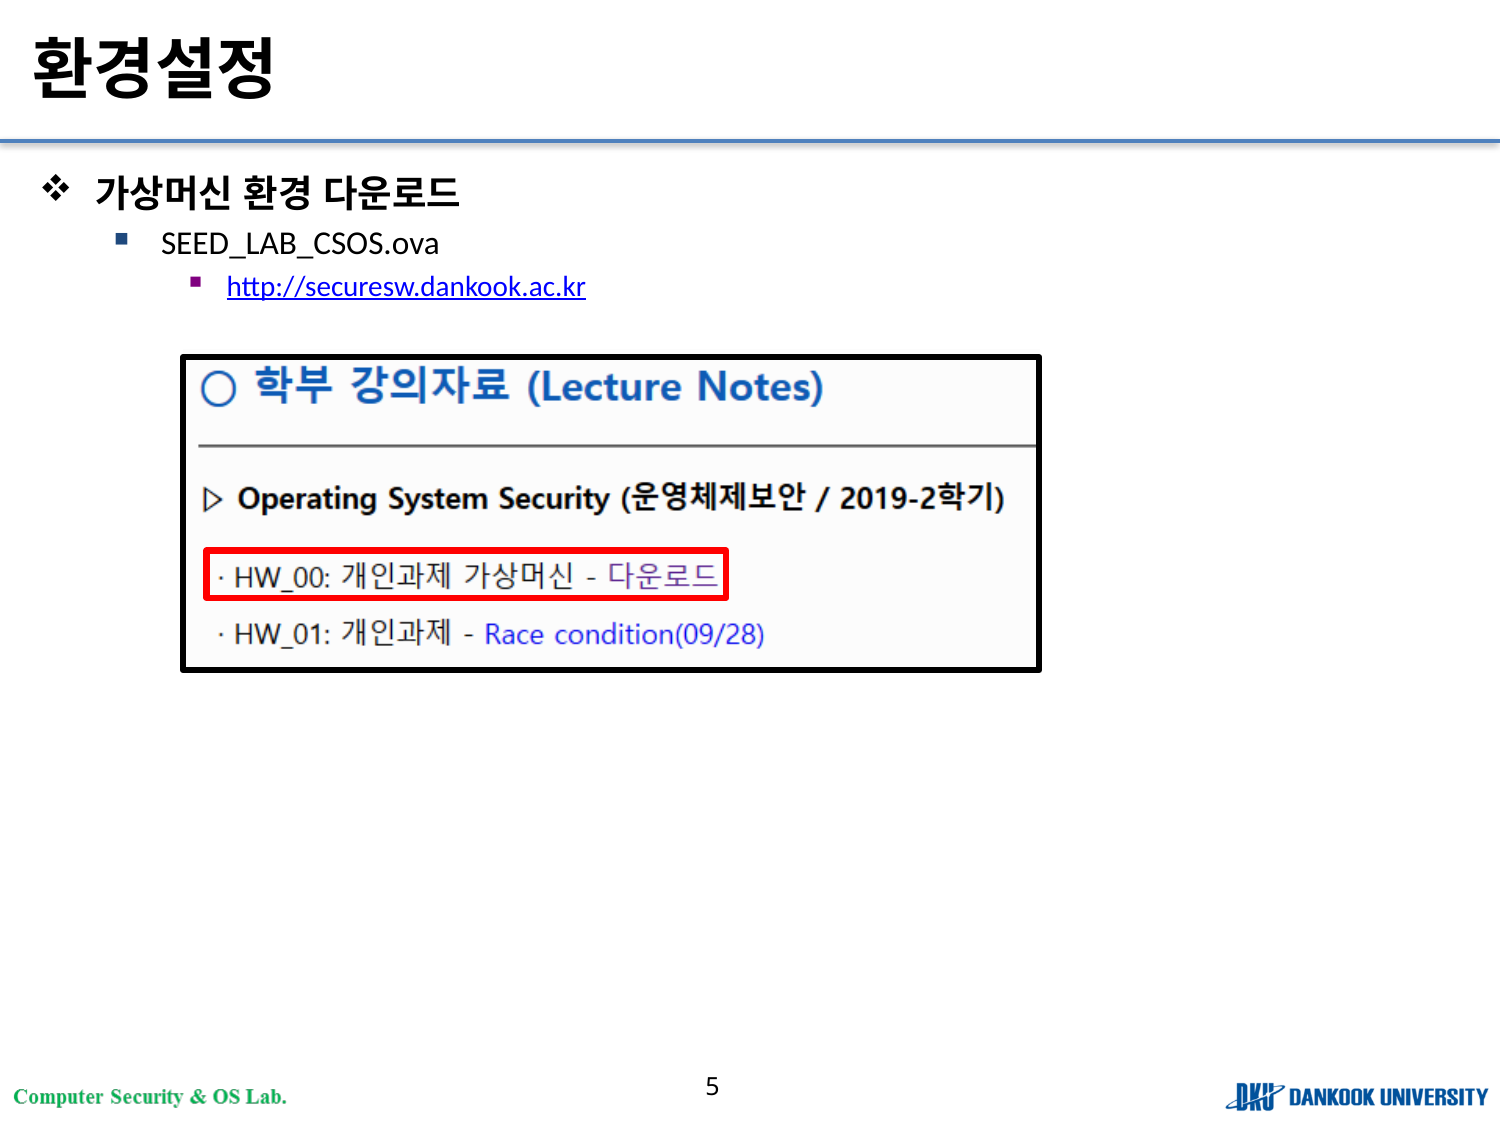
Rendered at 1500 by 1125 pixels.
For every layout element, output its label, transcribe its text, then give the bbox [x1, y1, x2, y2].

picture [182, 349, 1040, 671]
title 환경설정 [17, 19, 1388, 120]
picture [1222, 1078, 1490, 1112]
picture [0, 1076, 297, 1118]
slide_number 5 [537, 1062, 888, 1113]
list 가상머신 환경 다운로드 SEED_LAB_CSOS.ova http://securesw.dankook.ac.kr [24, 162, 1476, 1073]
